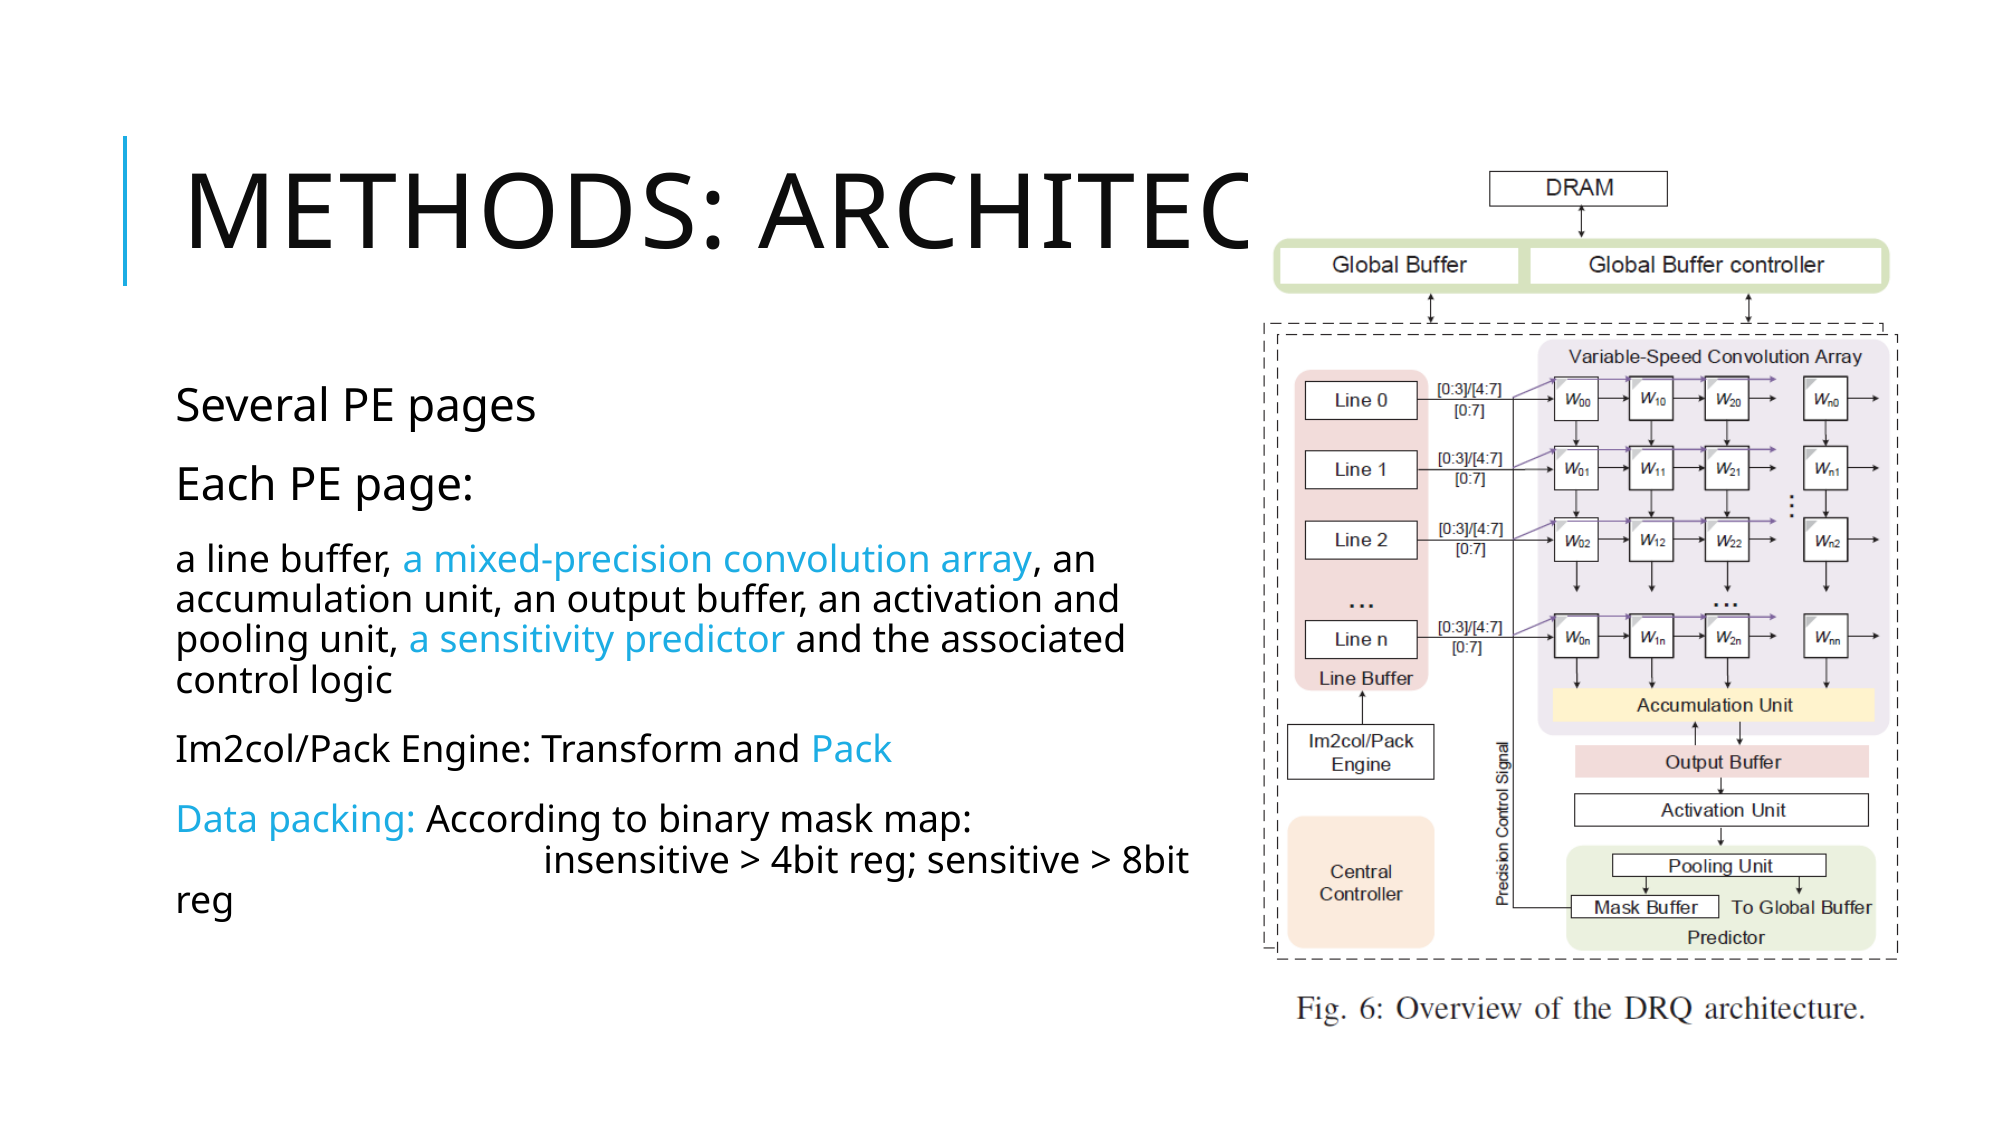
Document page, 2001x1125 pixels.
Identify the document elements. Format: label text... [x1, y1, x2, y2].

title Methods: architecture [168, 96, 1763, 342]
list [1247, 162, 1917, 1030]
text_box Several PE pages Each PE page: a line buffer, a mixed-precision convolution array, an accumulation unit, an output buffer, an activation and pooling unit, a sensitivity predictor and the associated control logic Im2col/Pack Engine: Transform and Pack Data packing: According to binary mask map: insensitive > 4bit reg; sensitive > 8bit reg [168, 374, 1236, 1035]
